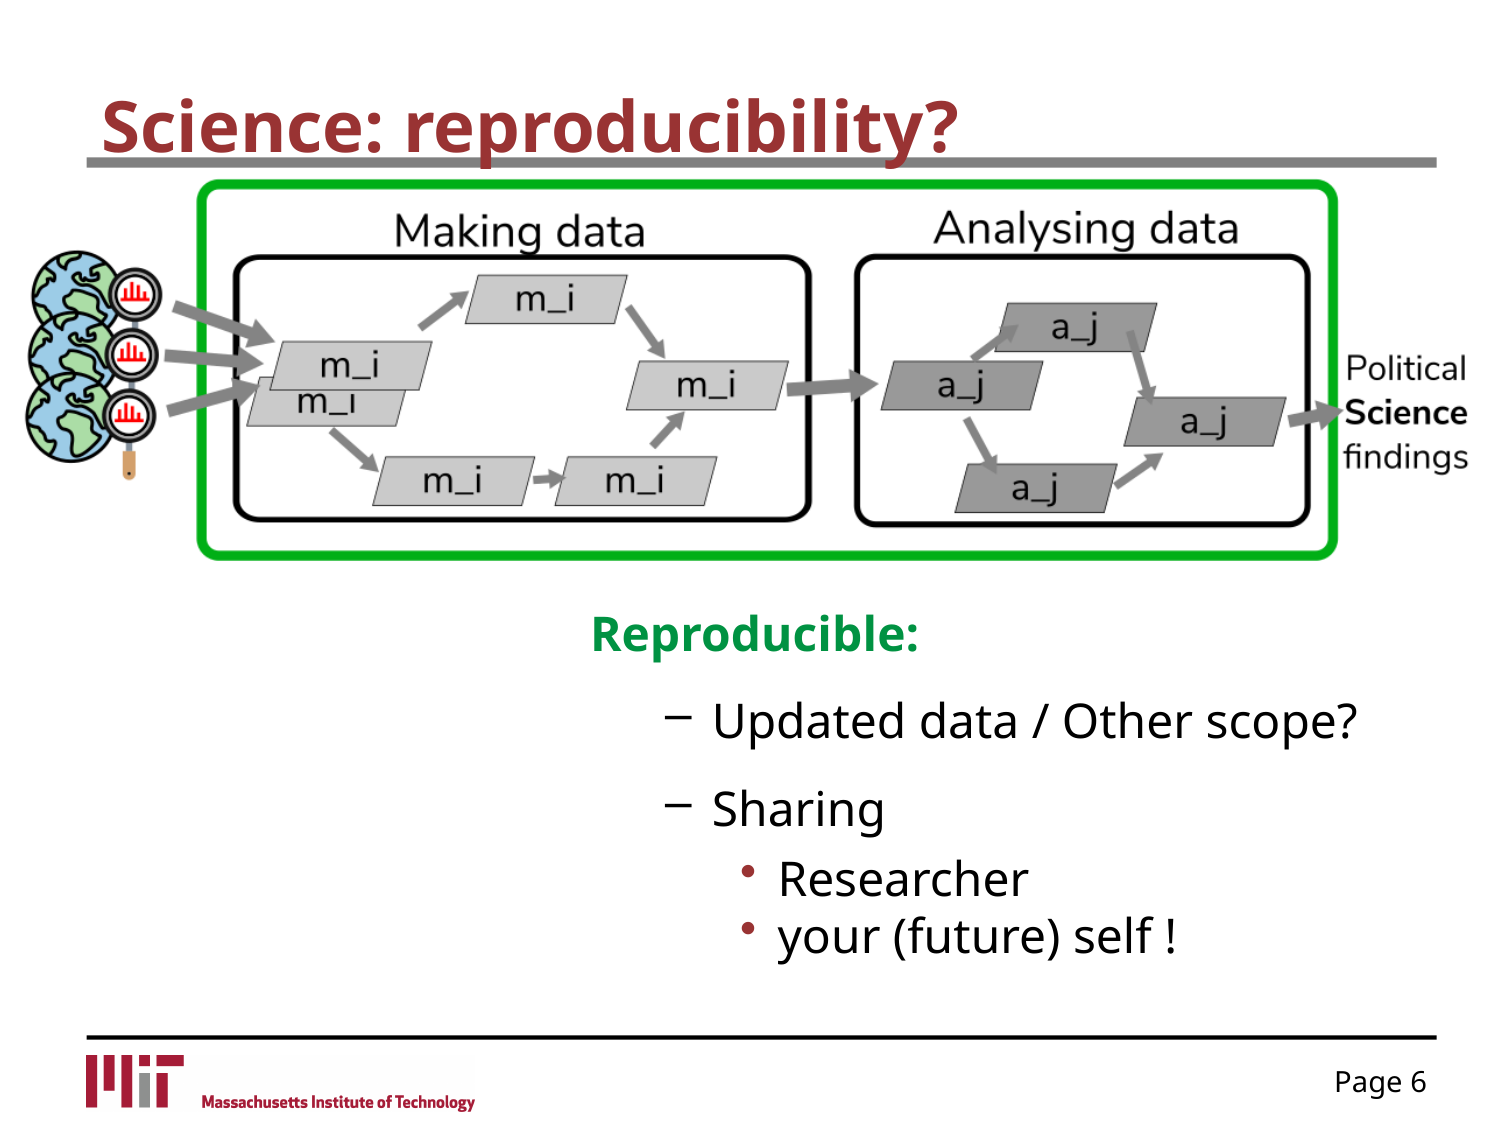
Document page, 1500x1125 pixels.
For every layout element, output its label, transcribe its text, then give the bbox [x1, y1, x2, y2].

picture [86, 1055, 475, 1112]
picture [10, 169, 1480, 576]
slide_number Page 6 [1217, 1055, 1443, 1103]
title Science: reproducibility? [86, 50, 1437, 168]
list Reproducible: Updated data / Other scope? Sharing Researcher your (future) self ! [575, 596, 1437, 1020]
